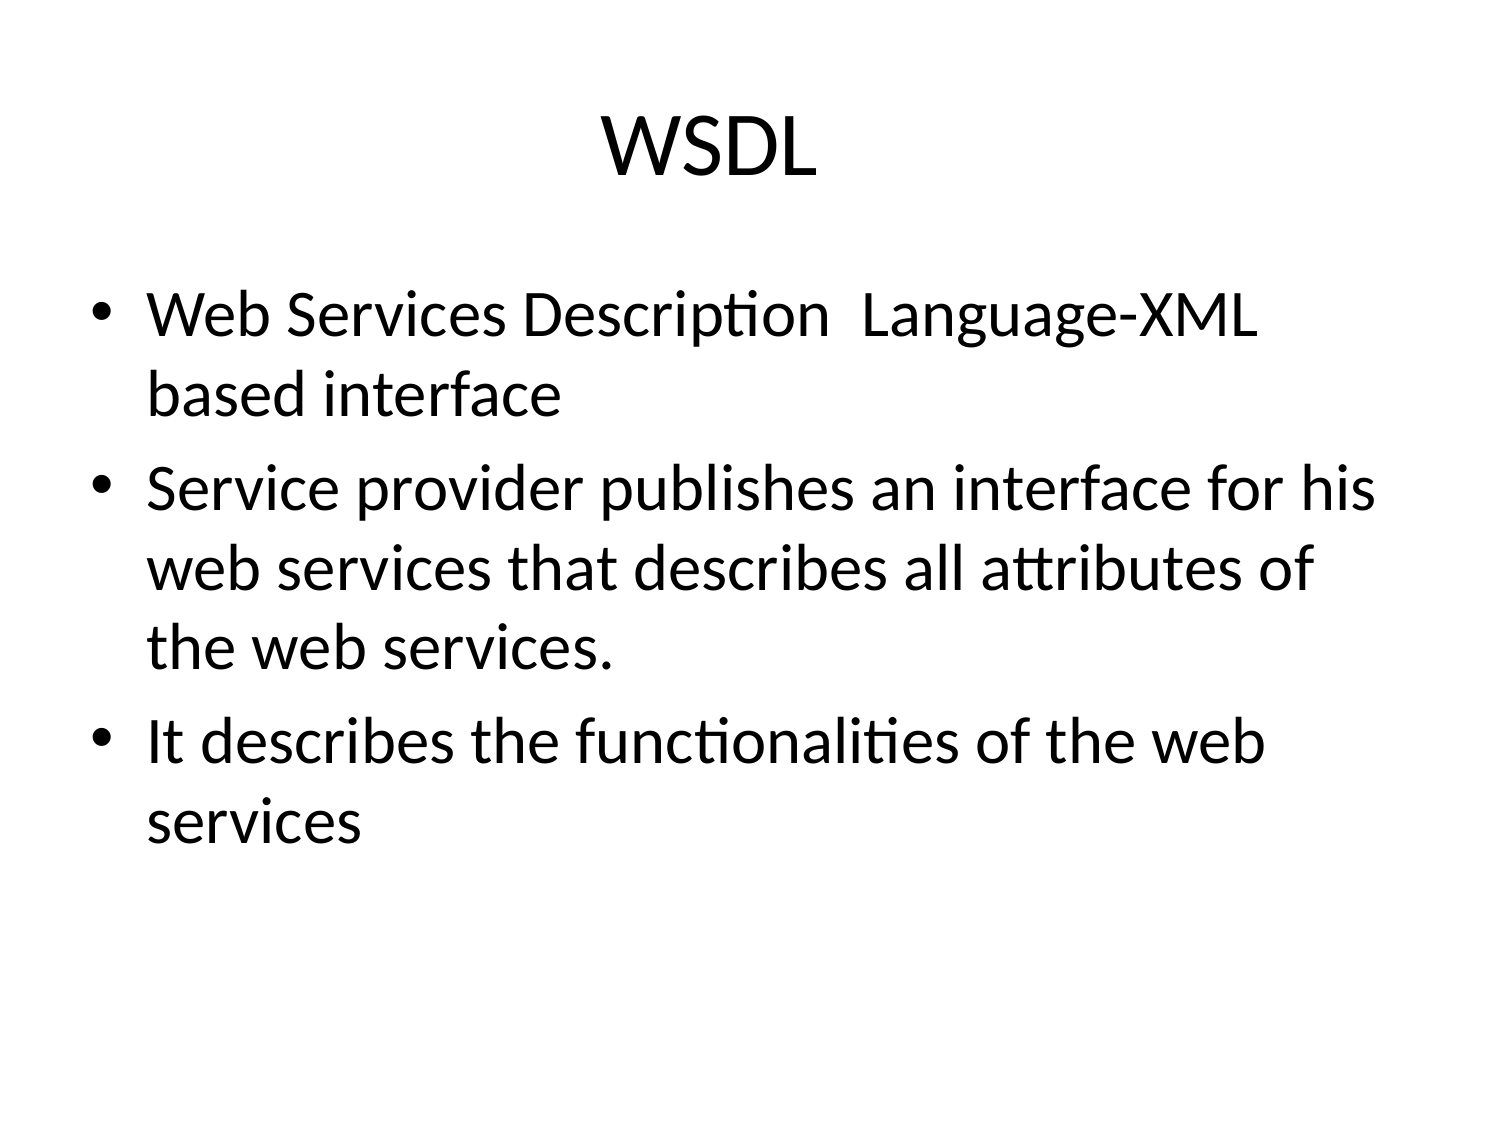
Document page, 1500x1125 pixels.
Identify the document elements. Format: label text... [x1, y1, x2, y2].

title WSDL [75, 45, 1425, 233]
list Web Services Description Language-XML based interface Service provider publishes an interface for his web services that describes all attributes of the web services. It describes the functionalities of the web services [75, 262, 1425, 1005]
